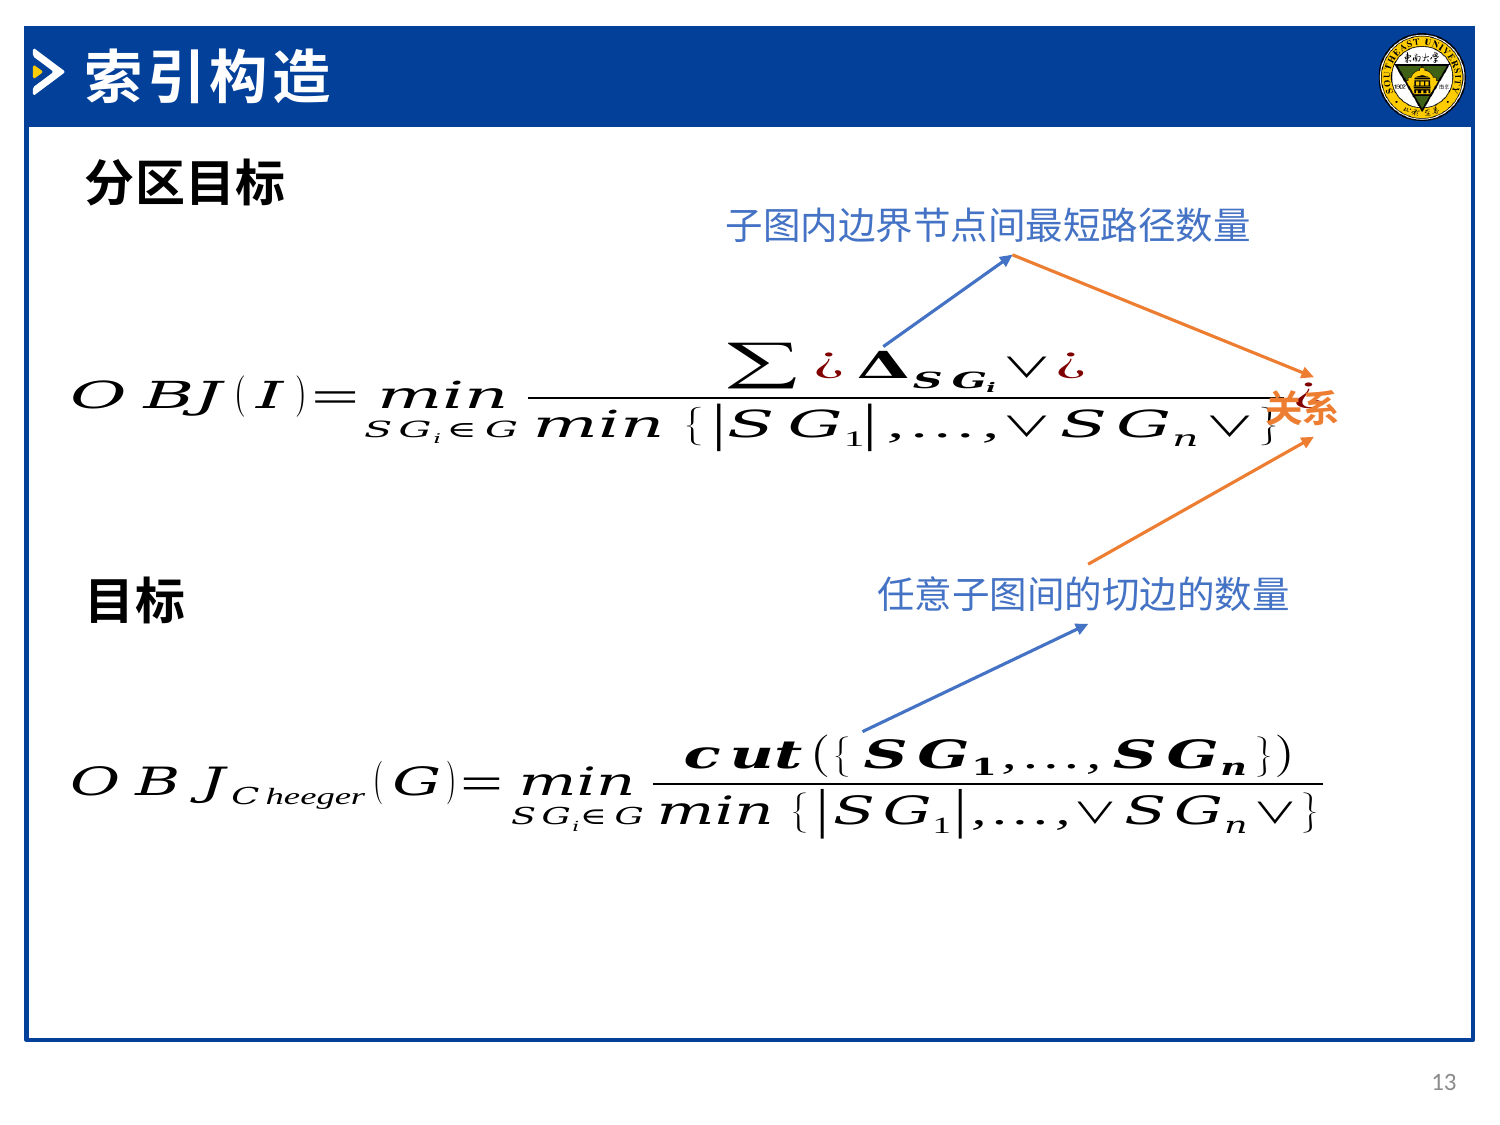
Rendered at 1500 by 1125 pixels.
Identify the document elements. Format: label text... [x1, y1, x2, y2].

picture [1378, 33, 1467, 121]
slide_number 13 [1382, 1051, 1472, 1111]
text_box 子图内边界节点间最短路径数量 [711, 195, 1314, 255]
text_box 分区目标 [70, 144, 906, 219]
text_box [1012, 255, 1314, 378]
text_box 任意子图间的切边的数量 [862, 564, 1314, 624]
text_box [862, 624, 1089, 732]
text_box 关系 [1250, 377, 1377, 437]
text_box 索引构造 [70, 32, 605, 118]
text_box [1088, 437, 1314, 565]
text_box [883, 255, 1012, 347]
